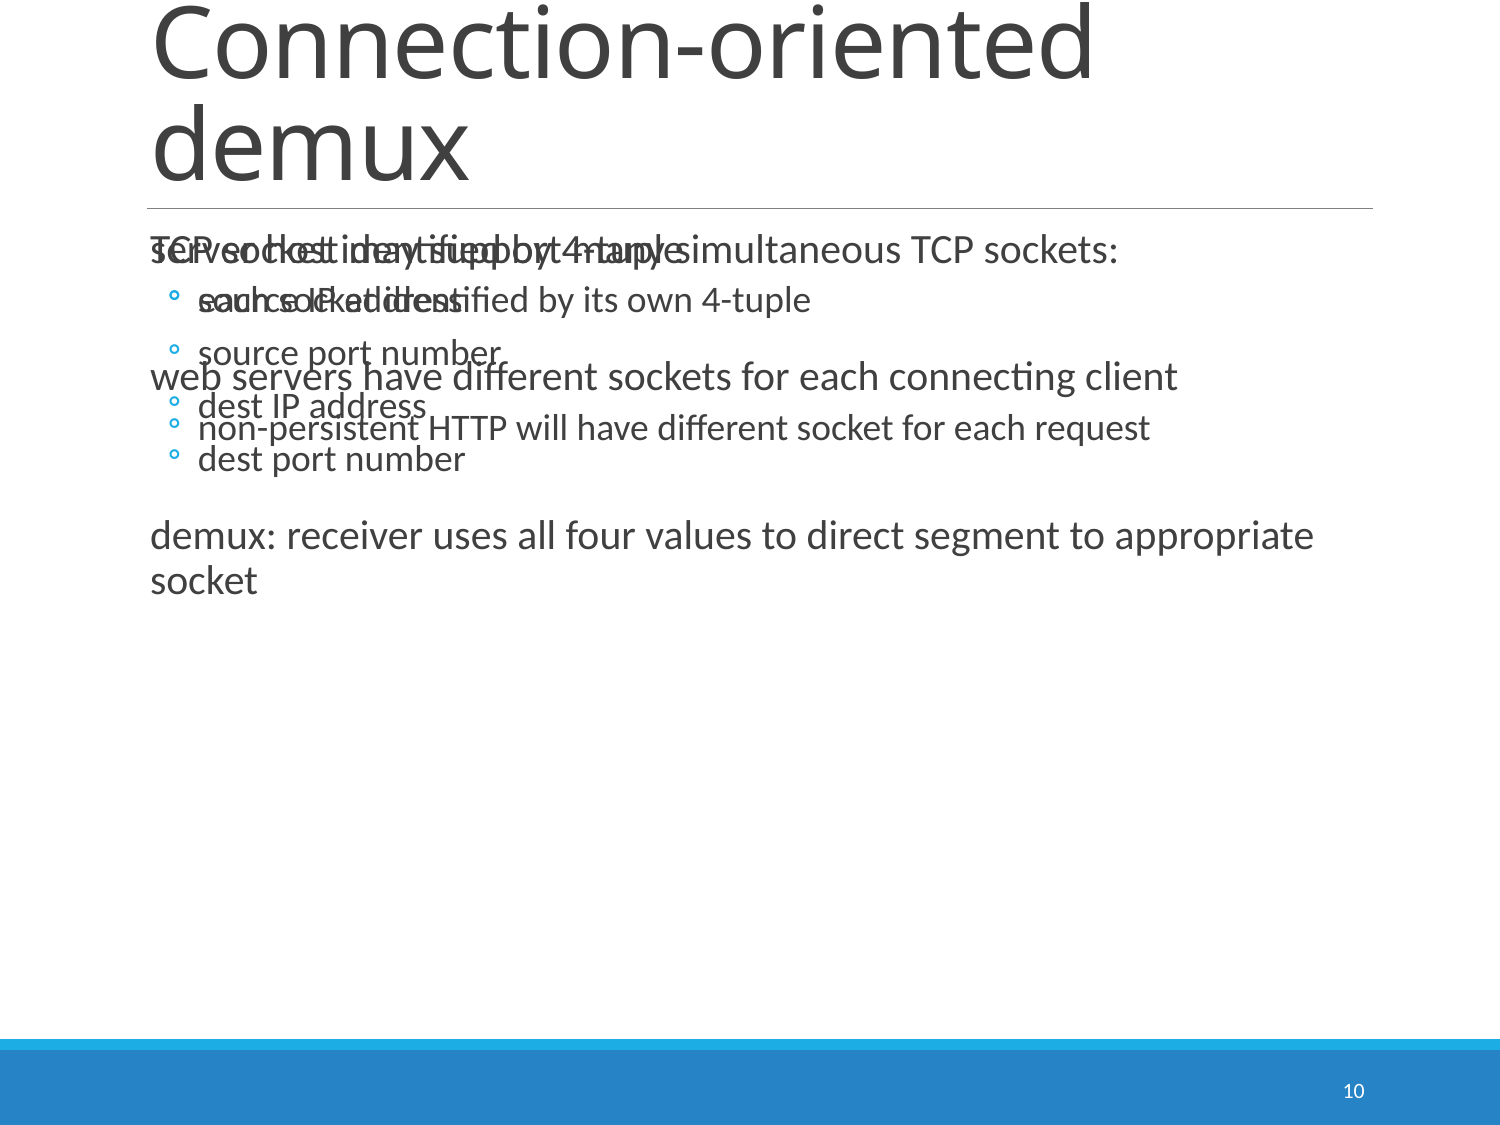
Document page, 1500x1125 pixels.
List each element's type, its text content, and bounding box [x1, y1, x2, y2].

title Connection-oriented demux [135, 47, 1373, 209]
slide_number 10 [1218, 1059, 1380, 1120]
list server host may support many simultaneous TCP sockets: each socket identified by its own 4-tuple web servers have different sockets for each connecting client non-persistent HTTP will have different socket for each request [135, 219, 1373, 963]
